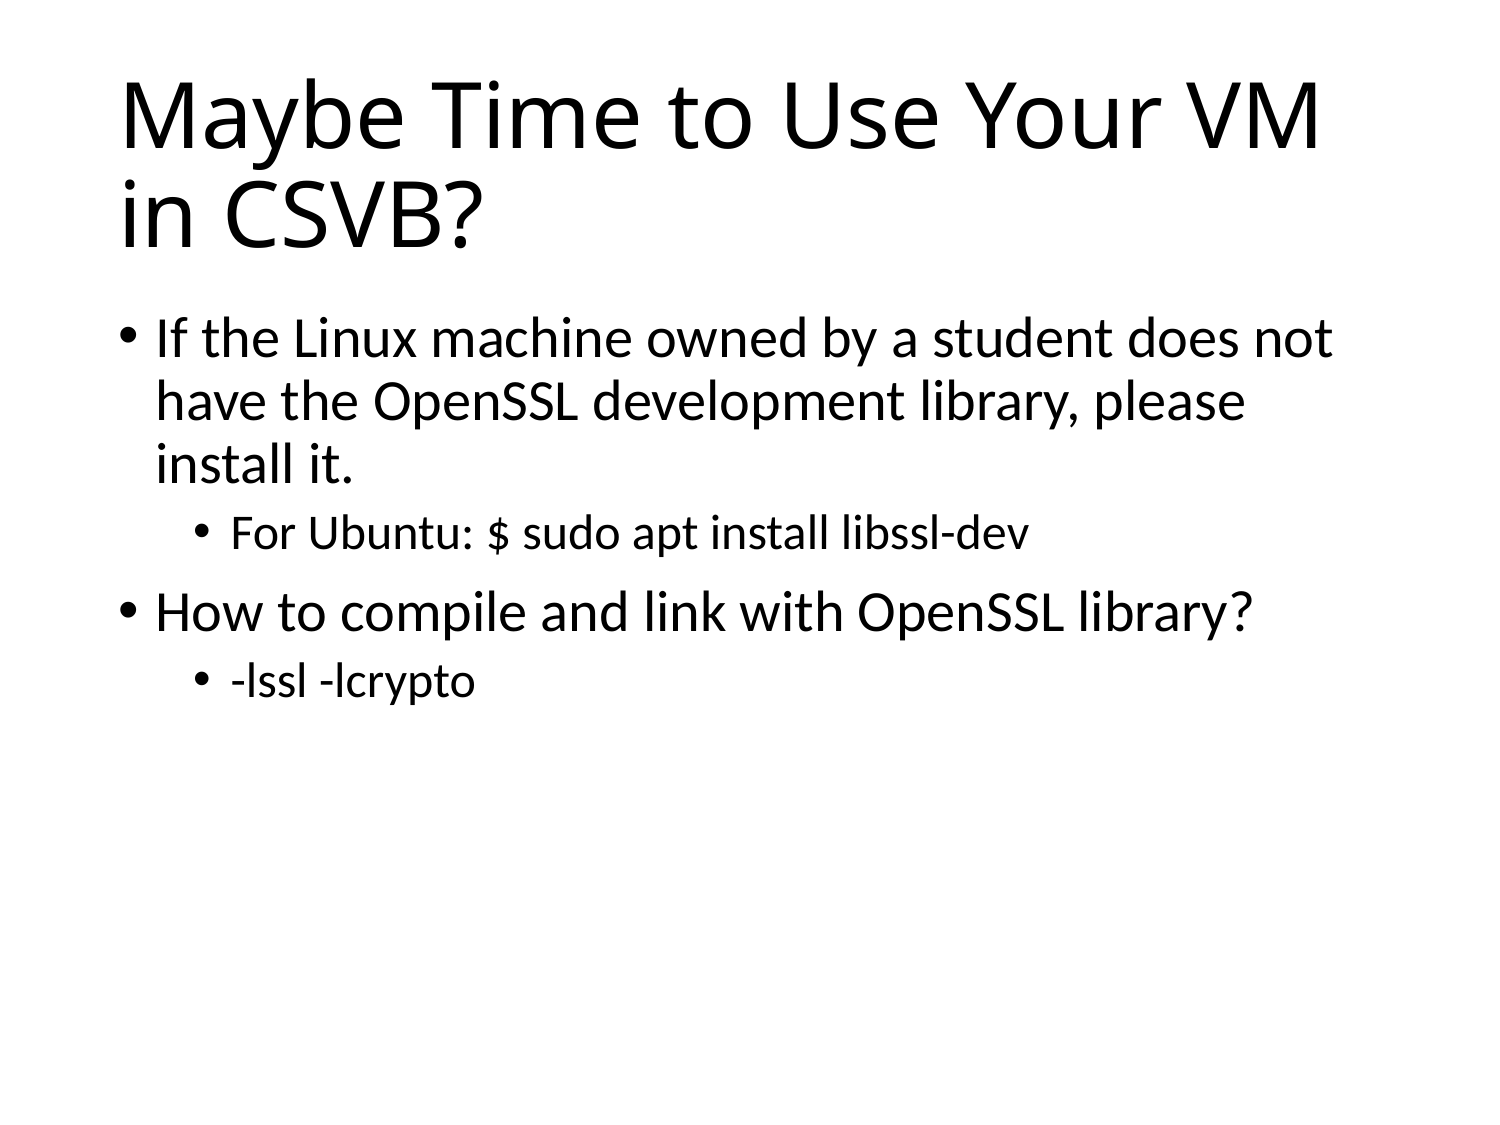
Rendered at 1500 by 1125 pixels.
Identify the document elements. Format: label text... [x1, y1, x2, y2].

list If the Linux machine owned by a student does not have the OpenSSL development library, please install it. For Ubuntu: $ sudo apt install libssl-dev How to compile and link with OpenSSL library? -lssl -lcrypto [103, 299, 1397, 1014]
title Maybe Time to Use Your VM in CSVB? [103, 59, 1397, 278]
